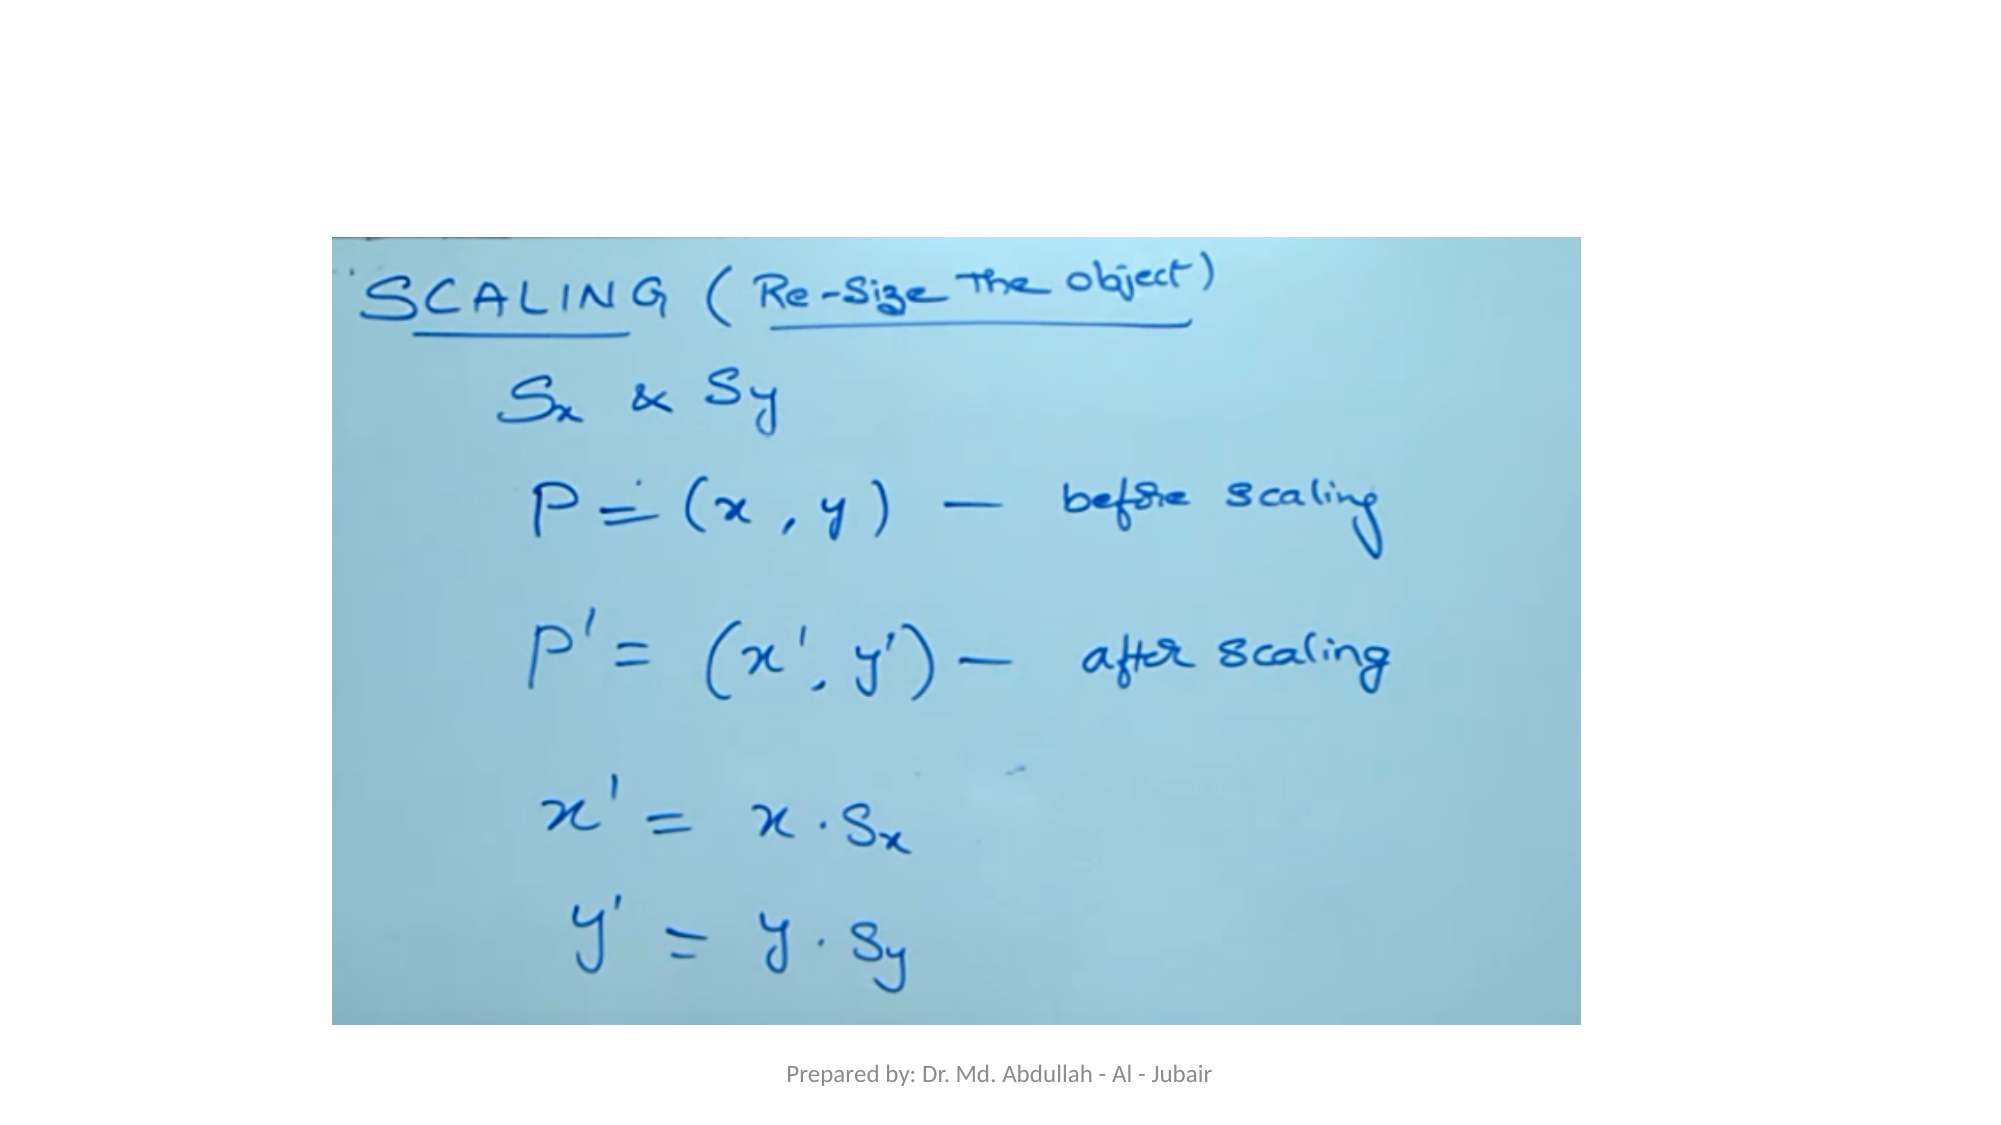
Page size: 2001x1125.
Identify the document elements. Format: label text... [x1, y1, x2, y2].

footer Prepared by: Dr. Md. Abdullah - Al - Jubair [662, 1042, 1338, 1103]
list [331, 237, 1581, 1025]
